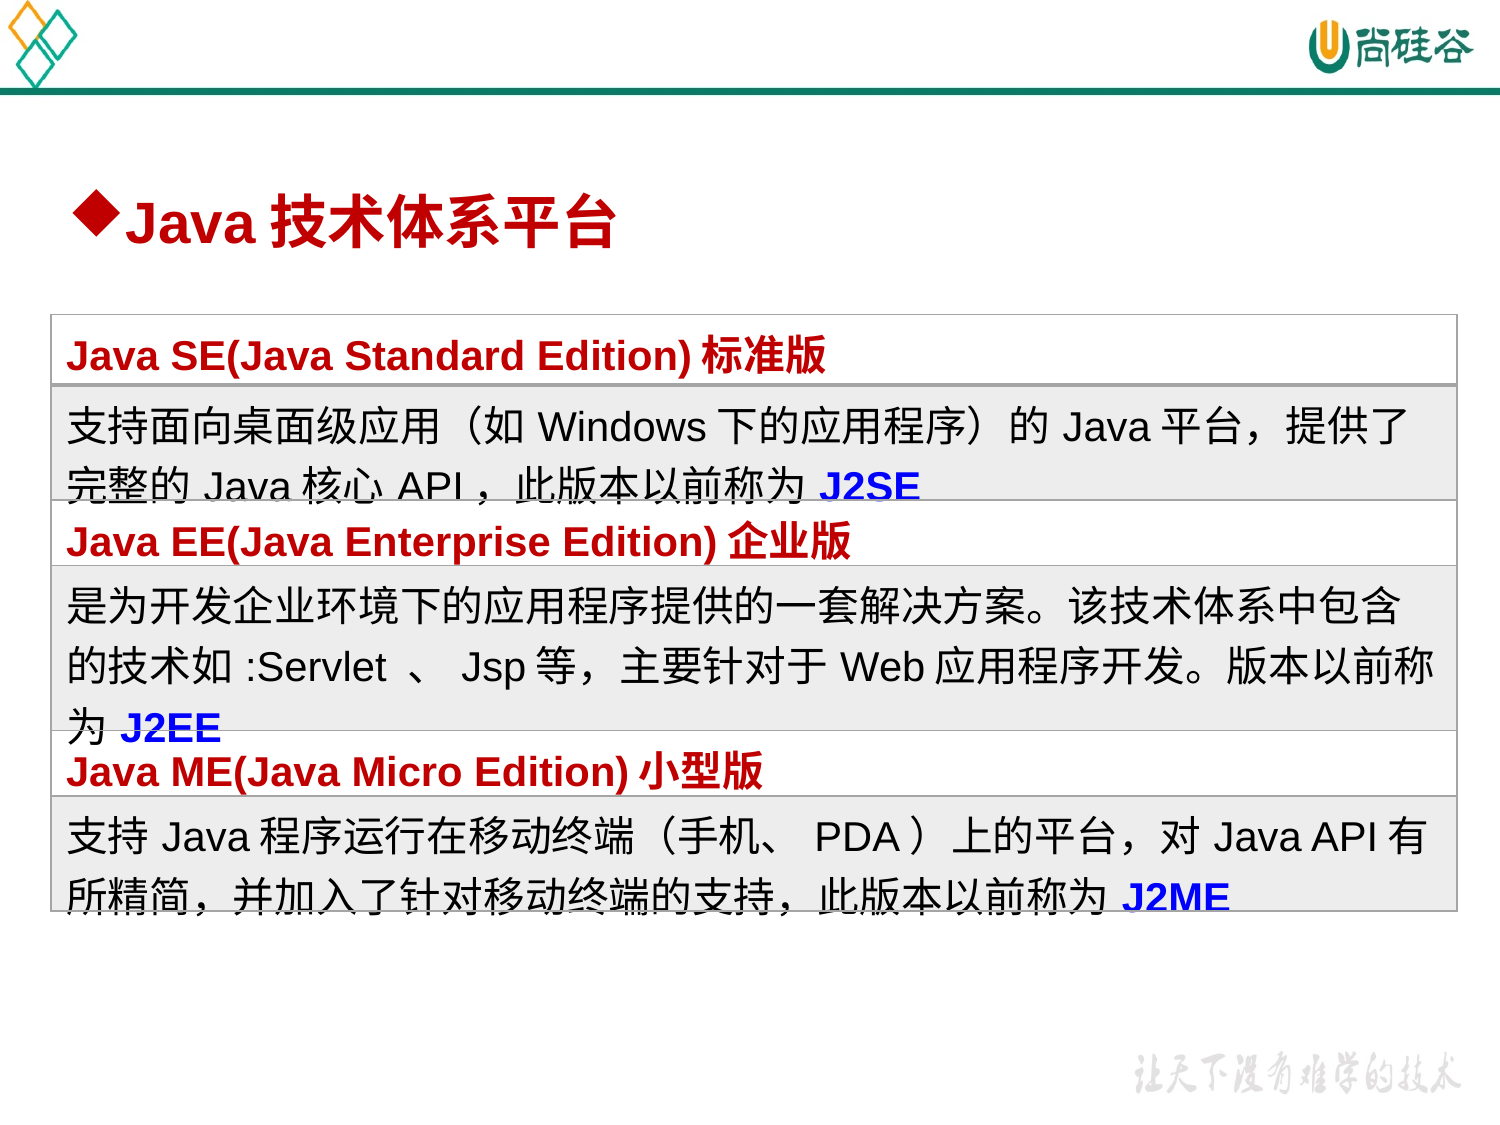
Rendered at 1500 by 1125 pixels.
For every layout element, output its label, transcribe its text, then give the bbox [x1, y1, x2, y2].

table_cell Java ME(Java Micro Edition)小型版 [52, 731, 1456, 795]
table_cell 支持Java程序运行在移动终端（手机、PDA）上的平台，对Java API有所精简，并加入了针对移动终端的支持，此版本以前称为J2ME [52, 797, 1456, 910]
table_cell 支持面向桌面级应用（如Windows下的应用程序）的Java平台，提供了完整的Java核心API，此版本以前称为J2SE [52, 387, 1456, 499]
table_cell 是为开发企业环境下的应用程序提供的一套解决方案。该技术体系中包含的技术如:Servlet 、Jsp等，主要针对于Web应用程序开发。版本以前称为J2EE [52, 566, 1456, 730]
text_box Java技术体系平台 [52, 178, 786, 263]
table_cell Java EE(Java Enterprise Edition)企业版 [52, 501, 1456, 565]
picture [0, 0, 1500, 1125]
table_header Java SE(Java Standard Edition)标准版 [52, 315, 1456, 383]
